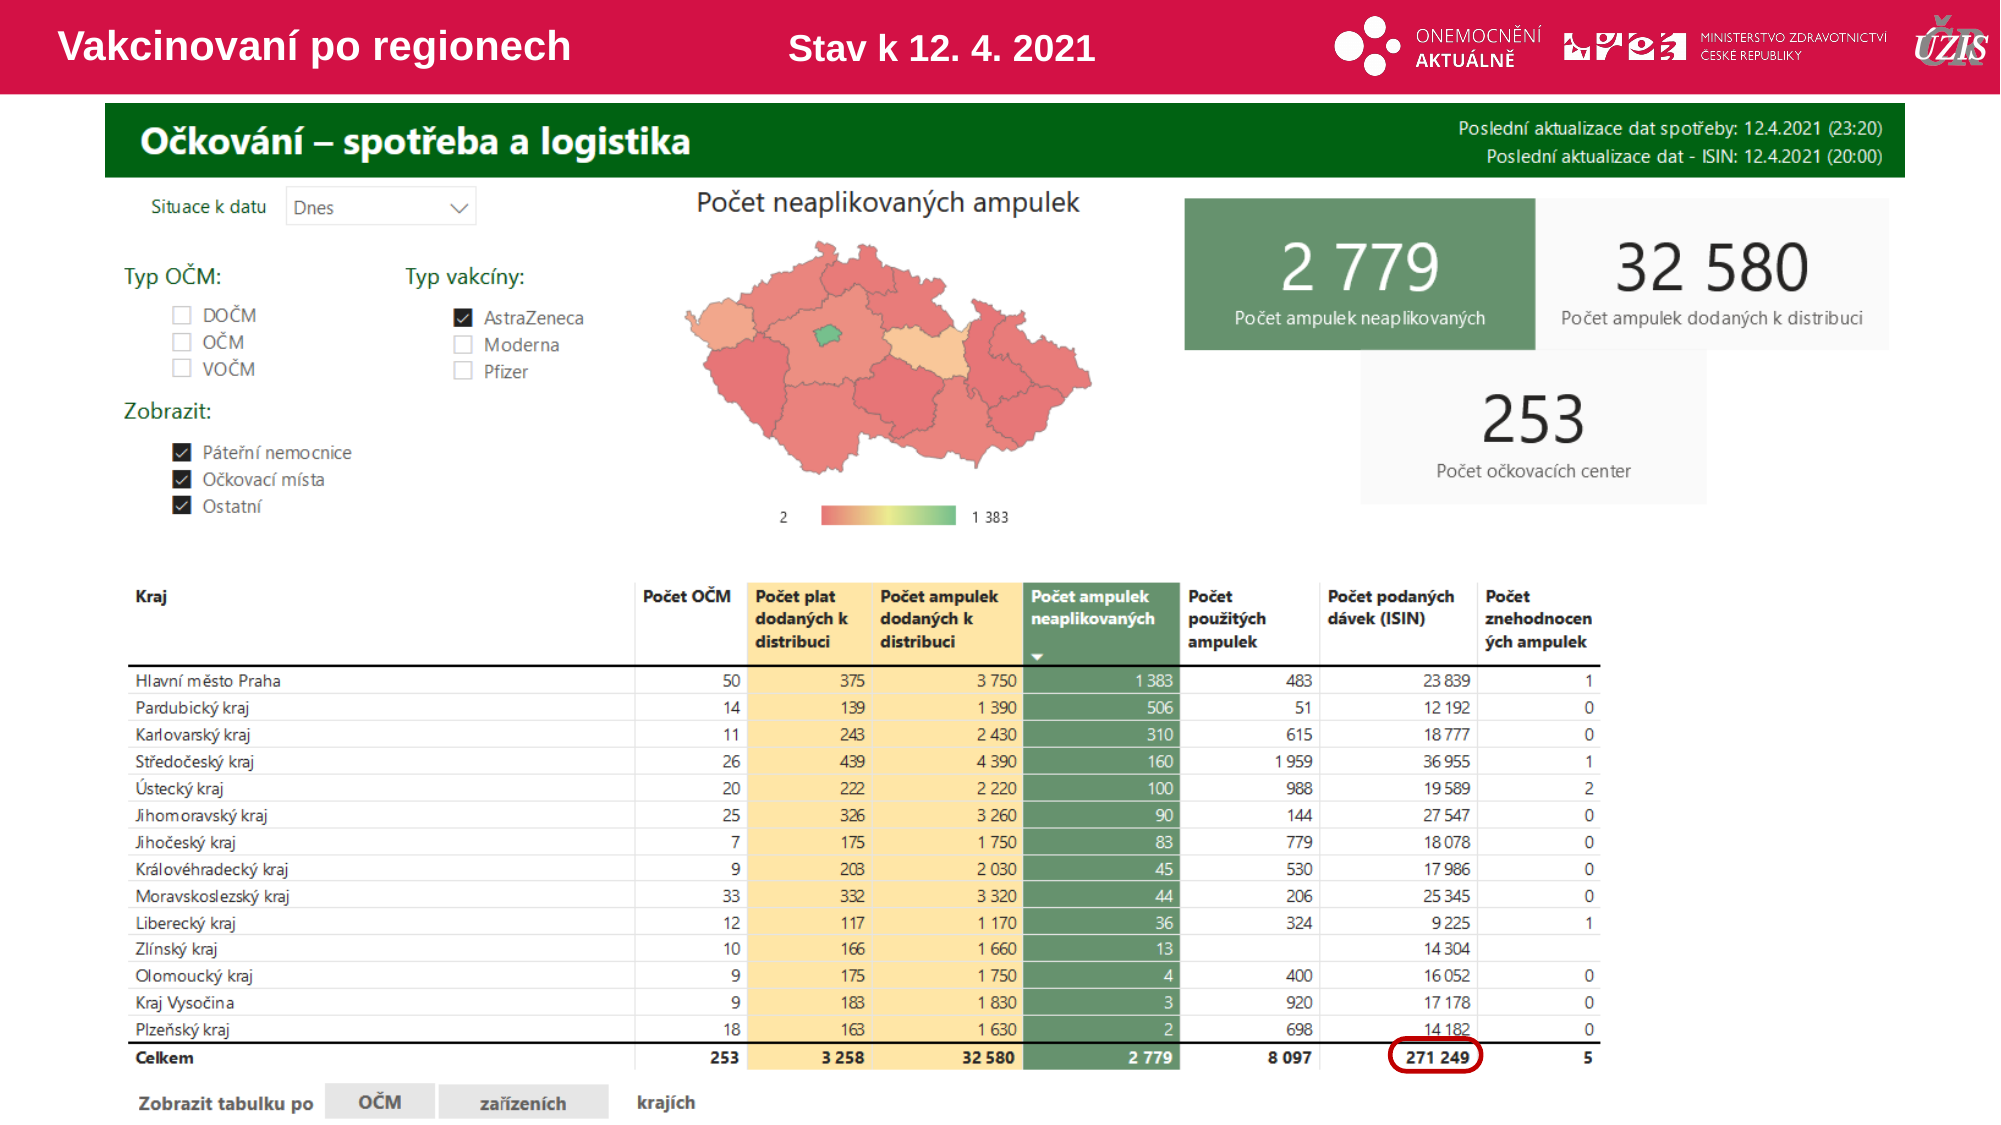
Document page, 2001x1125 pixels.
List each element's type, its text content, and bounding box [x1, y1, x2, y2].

title Vakcinovaní po regionech [42, 0, 1262, 95]
text_box Stav k 12. 4. 2021 [773, 16, 1218, 77]
picture [1915, 15, 1989, 66]
picture [1563, 31, 1888, 60]
picture [104, 103, 1905, 1120]
picture [1334, 16, 1542, 76]
